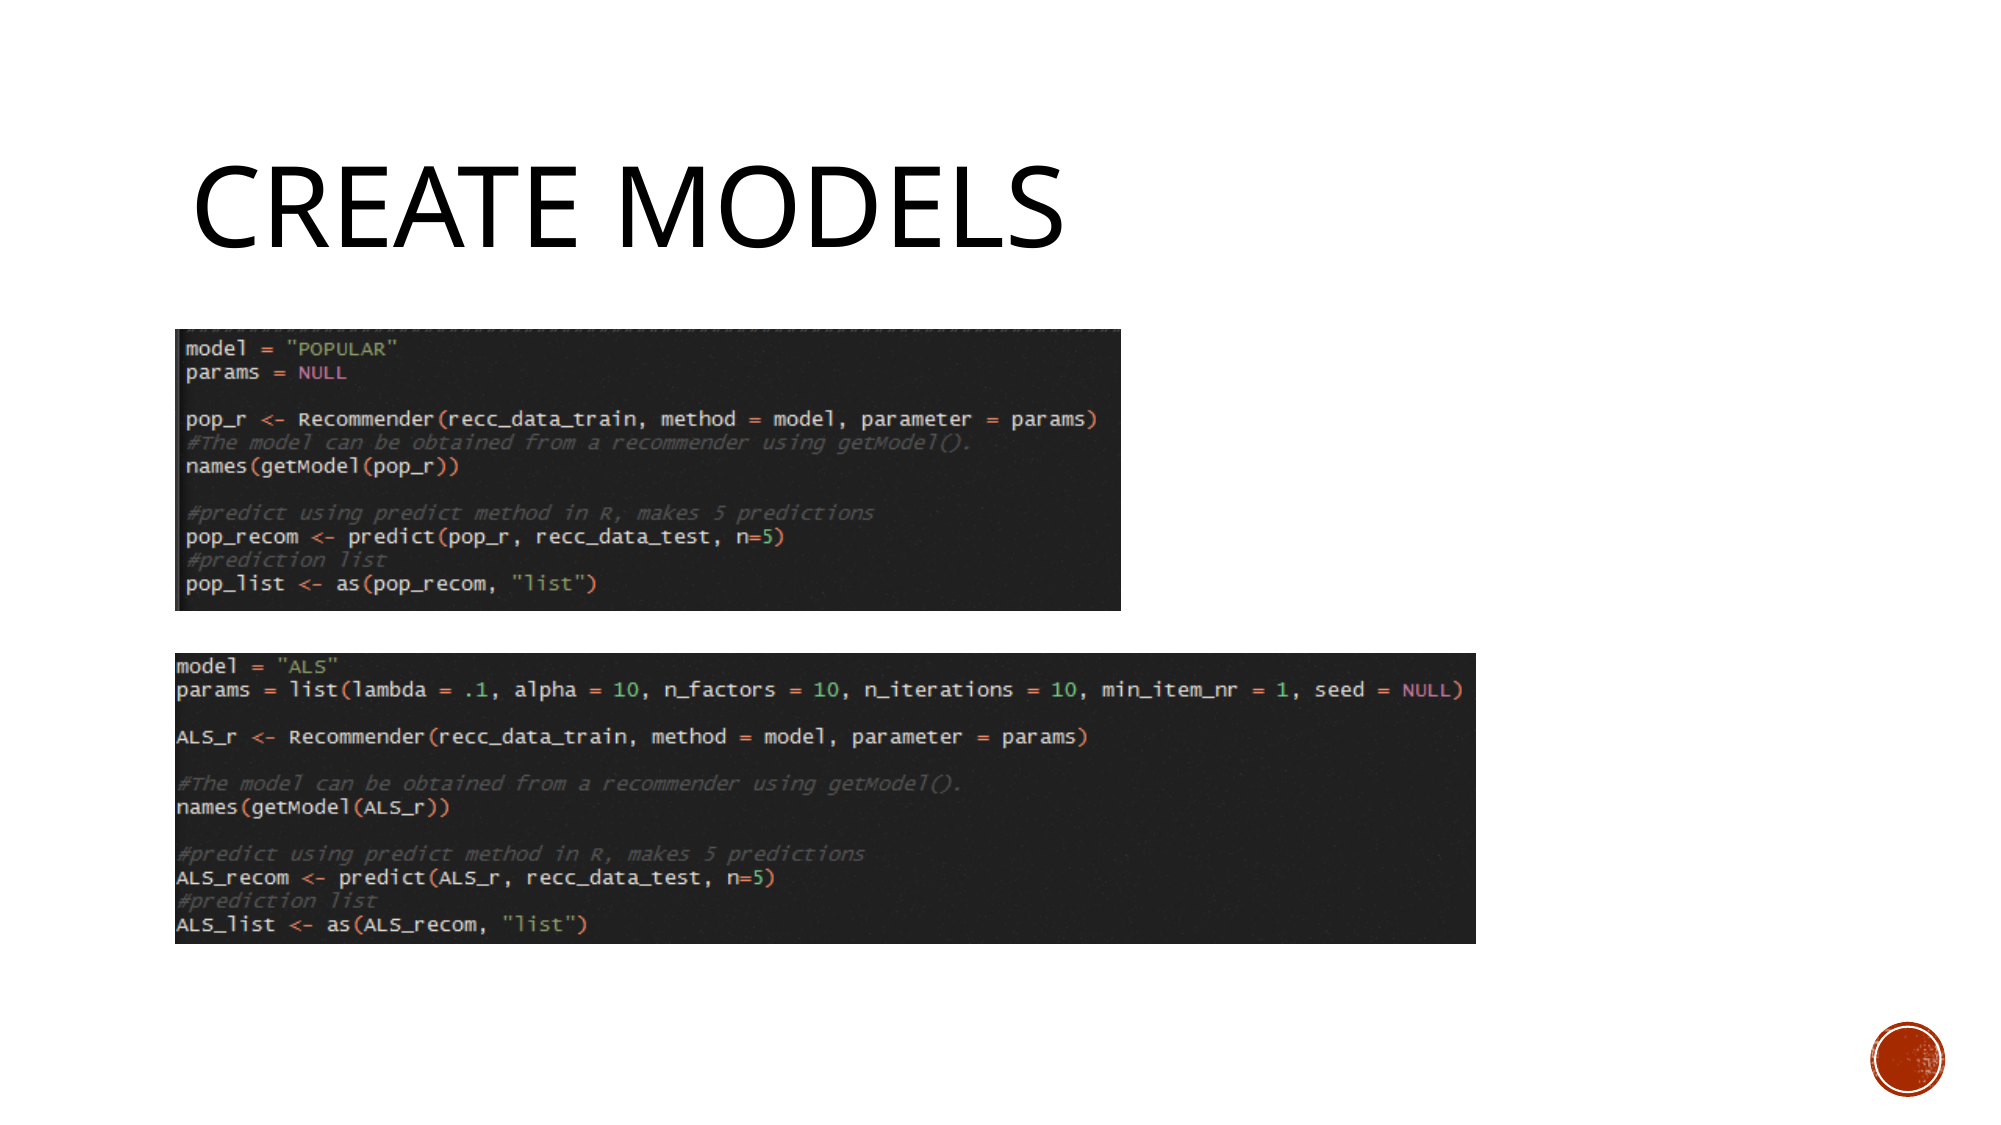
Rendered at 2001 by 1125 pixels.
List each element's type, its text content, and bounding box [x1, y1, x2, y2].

title Create models [175, 79, 1826, 344]
picture [175, 653, 1476, 944]
picture [175, 329, 1121, 611]
